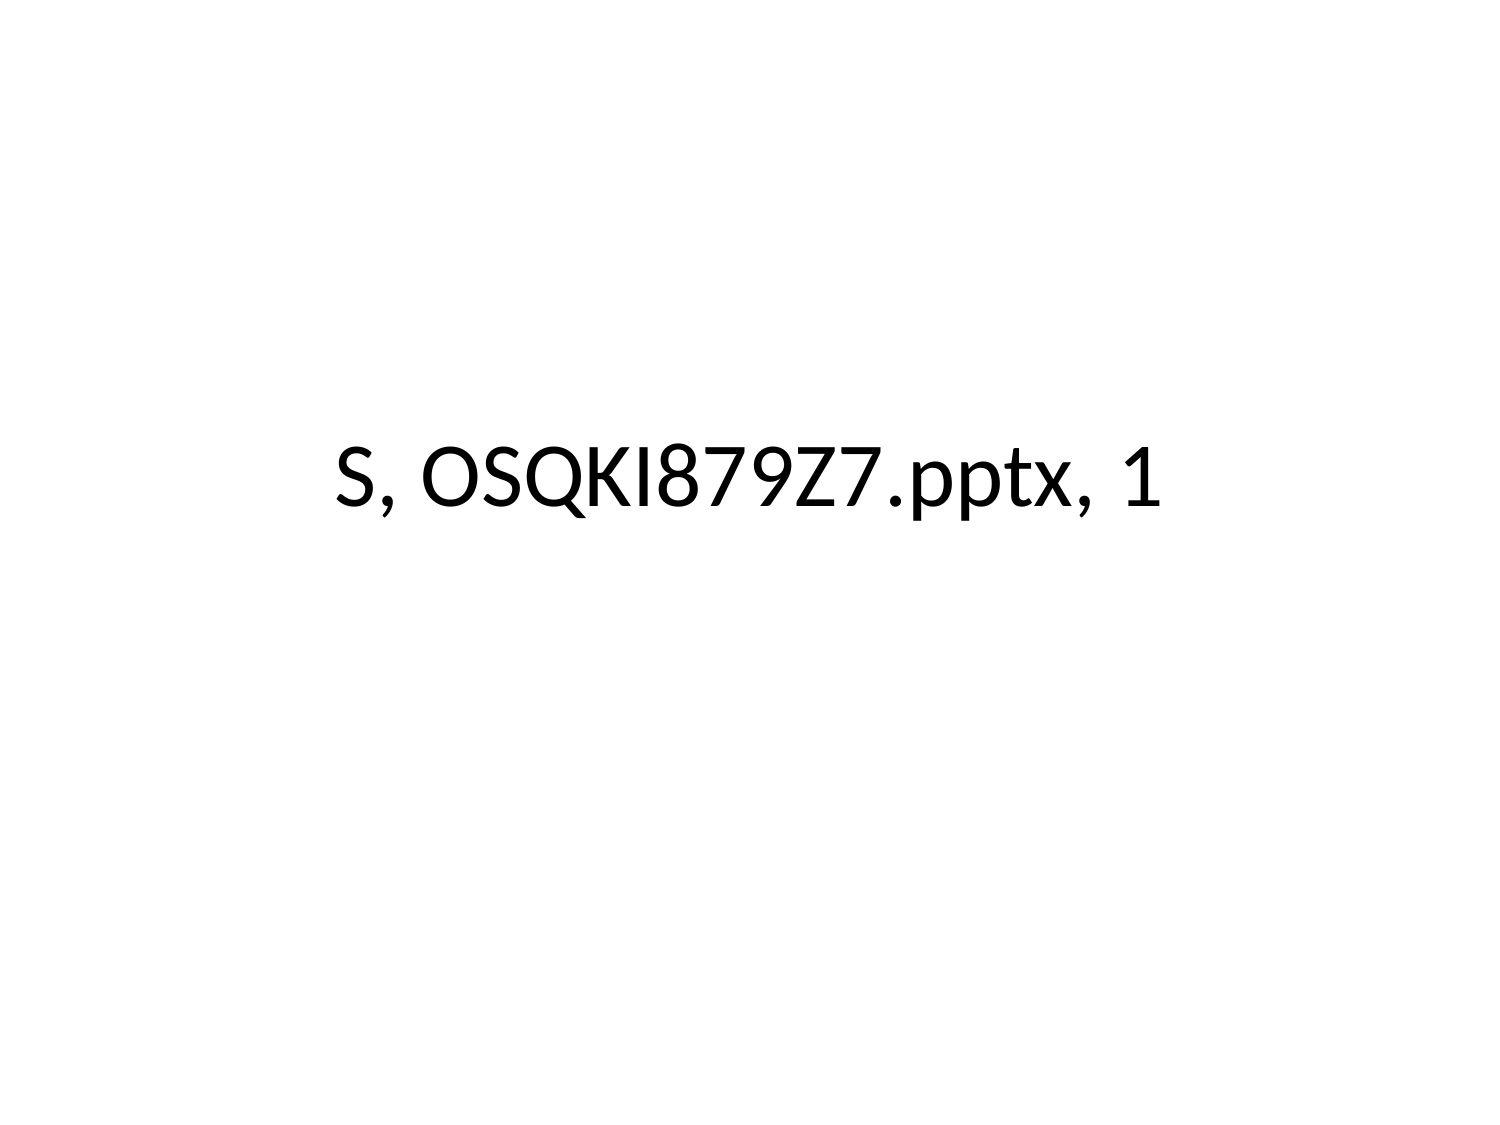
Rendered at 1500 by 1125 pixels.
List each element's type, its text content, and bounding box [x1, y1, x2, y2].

title S, OSQKI879Z7.pptx, 1 [112, 349, 1388, 591]
